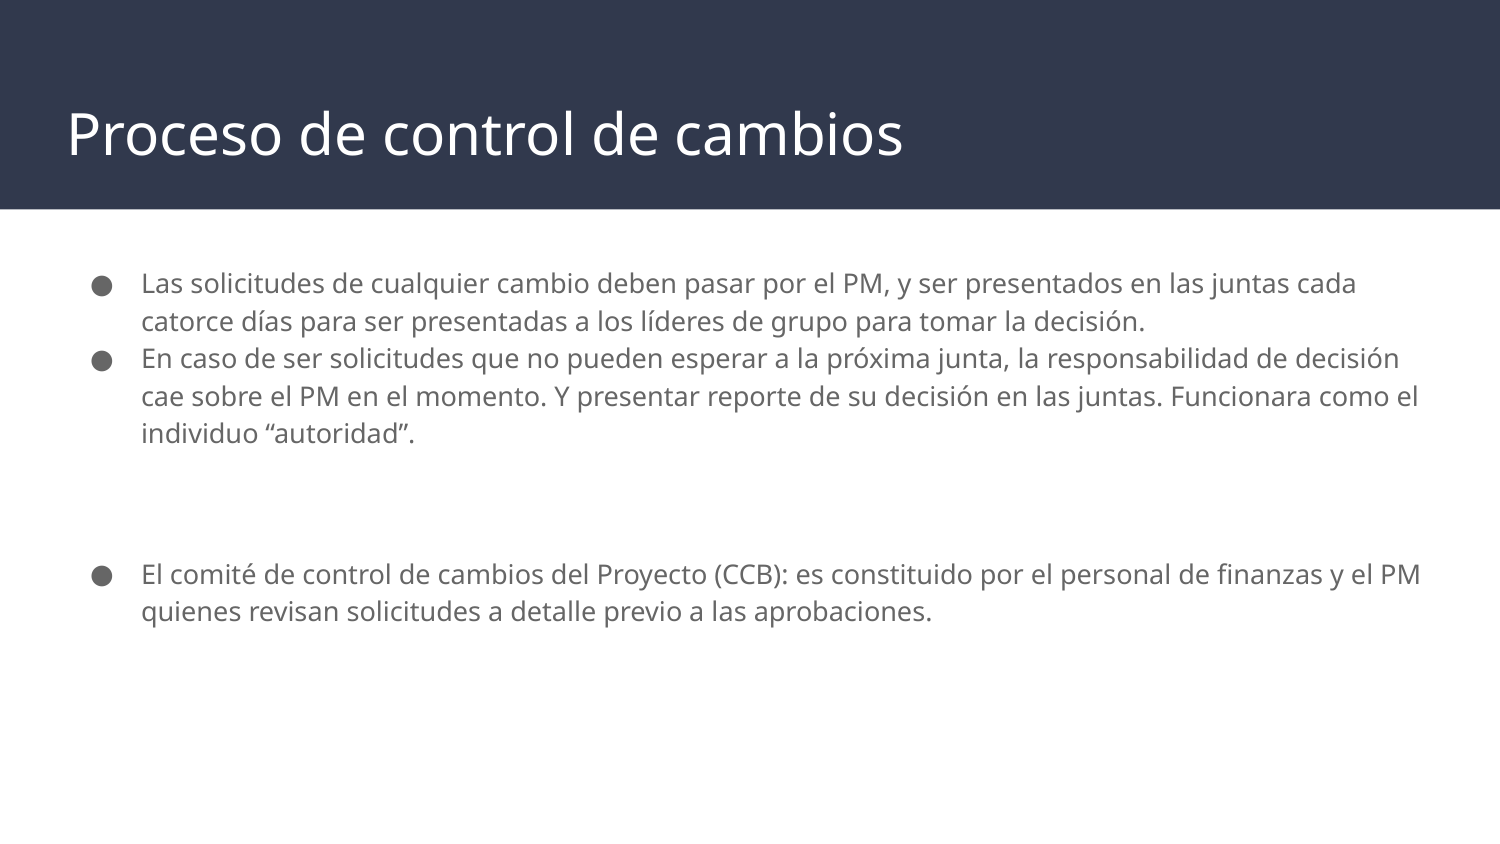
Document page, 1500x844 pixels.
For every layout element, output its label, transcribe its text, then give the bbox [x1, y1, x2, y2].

list Las solicitudes de cualquier cambio deben pasar por el PM, y ser presentados en las juntas cada catorce días para ser presentadas a los líderes de grupo para tomar la decisión. En caso de ser solicitudes que no pueden esperar a la próxima junta, la responsabilidad de decisión cae sobre el PM en el momento. Y presentar reporte de su decisión en las juntas. Funcionara como el individuo “autoridad”. El comité de control de cambios del Proyecto (CCB): es constituido por el personal de finanzas y el PM quienes revisan solicitudes a detalle previo a las aprobaciones. [51, 247, 1449, 752]
title Proceso de control de cambios [51, 82, 1449, 185]
